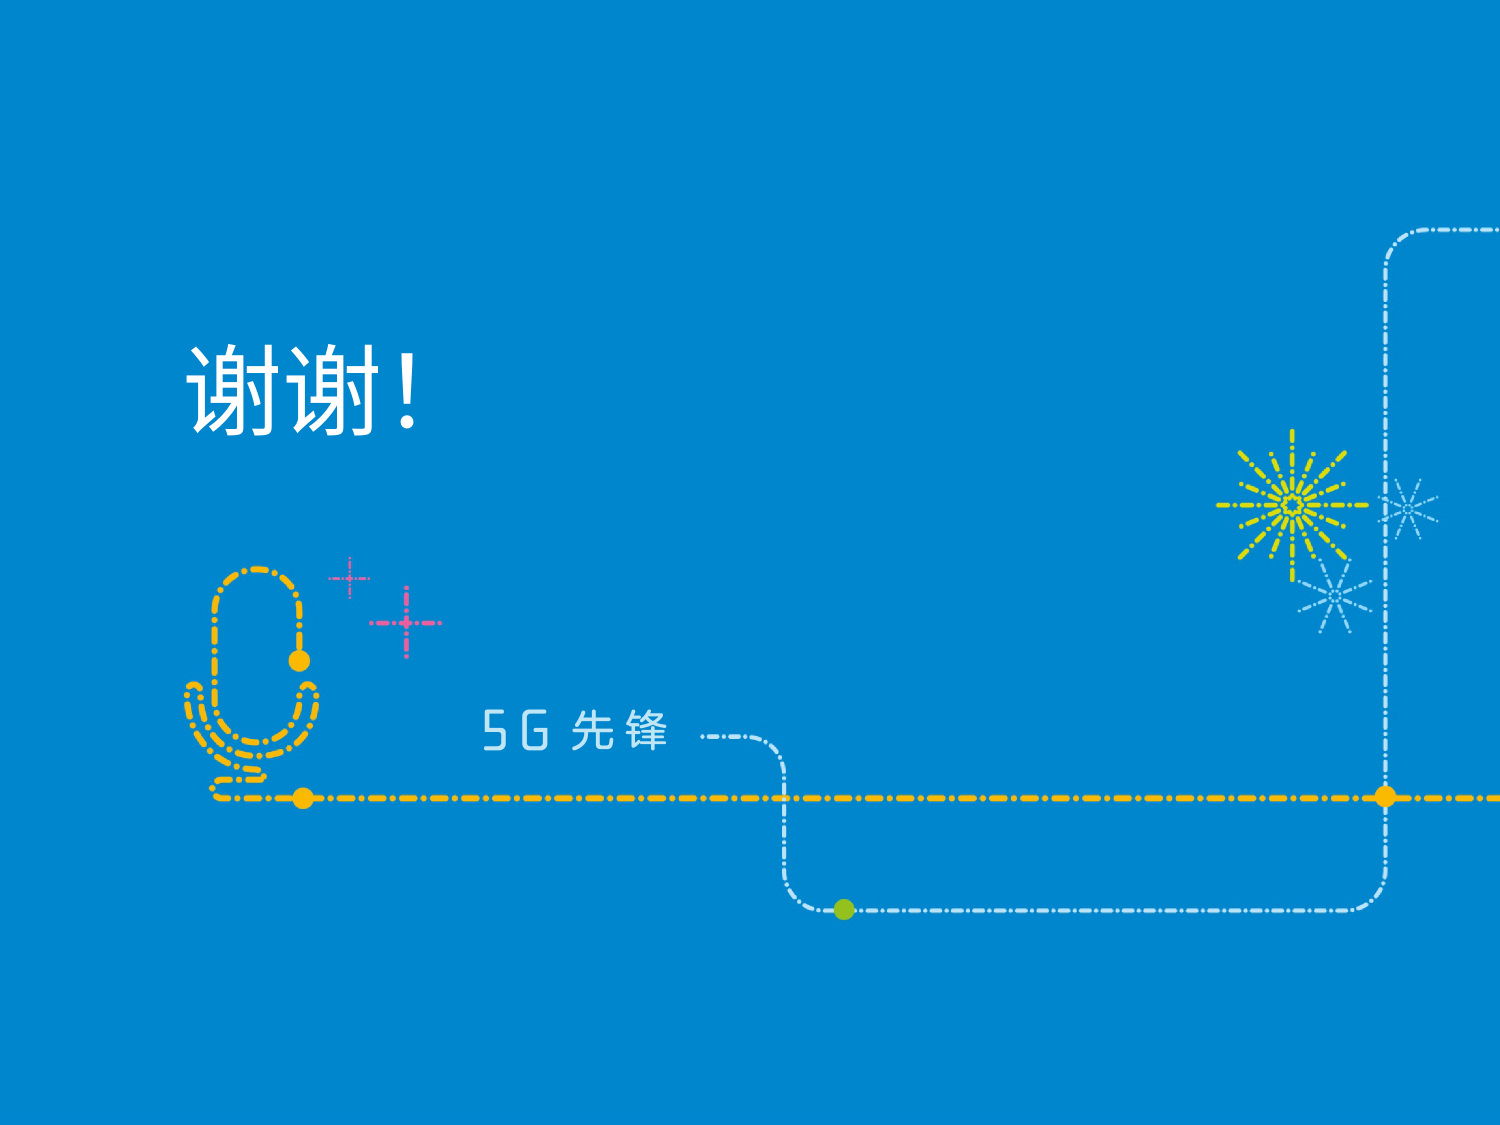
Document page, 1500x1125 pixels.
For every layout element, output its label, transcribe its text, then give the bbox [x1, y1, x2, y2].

picture [1158, 907, 1177, 913]
picture [794, 794, 800, 803]
picture [1233, 503, 1261, 508]
picture [337, 794, 357, 803]
picture [918, 794, 924, 803]
picture [1382, 497, 1388, 521]
picture [1383, 482, 1387, 494]
picture [1343, 588, 1351, 593]
picture [782, 826, 787, 844]
picture [299, 680, 319, 700]
picture [1353, 794, 1359, 803]
picture [1331, 502, 1344, 507]
picture [1375, 888, 1382, 898]
picture [1101, 909, 1134, 913]
picture [1042, 794, 1070, 803]
picture [1384, 839, 1388, 857]
picture [1432, 226, 1450, 234]
picture [1322, 795, 1328, 802]
picture [1383, 866, 1388, 879]
picture [927, 794, 945, 803]
picture [398, 794, 417, 803]
picture [787, 889, 801, 907]
picture [462, 794, 479, 803]
picture [1383, 311, 1388, 323]
picture [1382, 589, 1387, 601]
picture [1338, 579, 1342, 589]
picture [1316, 589, 1326, 594]
picture [288, 632, 311, 671]
picture [244, 773, 267, 783]
picture [1207, 907, 1220, 913]
picture [185, 680, 203, 692]
picture [404, 585, 410, 606]
picture [1229, 906, 1262, 913]
picture [251, 565, 268, 575]
picture [1255, 468, 1265, 478]
picture [1383, 440, 1388, 451]
picture [1215, 503, 1230, 507]
picture [1383, 397, 1387, 408]
picture [1016, 909, 1027, 913]
picture [1383, 290, 1389, 308]
picture [1059, 908, 1070, 913]
picture [573, 710, 613, 750]
picture [607, 794, 635, 803]
picture [206, 748, 214, 755]
picture [1073, 795, 1080, 803]
picture [221, 572, 238, 585]
picture [1315, 909, 1327, 914]
picture [1453, 228, 1471, 234]
picture [1020, 794, 1039, 803]
picture [1238, 531, 1265, 559]
picture [1270, 539, 1280, 560]
picture [1326, 518, 1346, 529]
picture [1383, 825, 1388, 836]
picture [1305, 459, 1312, 471]
picture [855, 794, 883, 803]
picture [212, 793, 241, 803]
picture [1271, 459, 1280, 472]
picture [896, 794, 915, 803]
picture [627, 710, 665, 749]
picture [193, 730, 206, 748]
picture [586, 794, 603, 803]
picture [240, 735, 259, 746]
picture [234, 750, 263, 761]
picture [280, 575, 295, 589]
picture [399, 608, 412, 651]
picture [390, 794, 397, 802]
picture [1304, 604, 1311, 610]
picture [1383, 675, 1389, 686]
picture [1280, 470, 1321, 533]
picture [523, 710, 547, 750]
picture [990, 794, 1008, 803]
picture [1446, 794, 1452, 802]
picture [1268, 509, 1282, 527]
picture [1362, 775, 1422, 814]
picture [271, 729, 289, 742]
picture [1264, 485, 1282, 507]
picture [803, 794, 832, 803]
picture [1477, 794, 1500, 803]
picture [640, 710, 665, 728]
picture [1319, 532, 1331, 544]
picture [780, 762, 788, 773]
picture [271, 569, 278, 577]
picture [1343, 620, 1349, 628]
picture [293, 730, 308, 746]
picture [1455, 794, 1473, 803]
picture [514, 794, 520, 802]
picture [1383, 354, 1389, 366]
picture [1357, 903, 1368, 910]
picture [266, 787, 324, 810]
picture [1383, 626, 1389, 644]
picture [262, 737, 268, 744]
picture [544, 794, 582, 803]
picture [211, 595, 219, 614]
picture [1383, 718, 1389, 730]
picture [292, 591, 305, 620]
picture [972, 908, 985, 913]
picture [1327, 605, 1332, 613]
picture [1481, 227, 1492, 234]
picture [930, 909, 942, 913]
picture [210, 733, 225, 748]
picture [1383, 525, 1388, 536]
picture [1272, 909, 1284, 913]
picture [1424, 794, 1443, 803]
picture [783, 847, 790, 886]
picture [1326, 485, 1338, 492]
picture [1336, 907, 1348, 913]
picture [803, 903, 814, 913]
picture [1384, 268, 1388, 280]
picture [216, 718, 232, 734]
picture [292, 703, 301, 720]
picture [483, 794, 511, 803]
picture [190, 721, 196, 730]
picture [1383, 611, 1387, 622]
picture [1384, 760, 1388, 772]
picture [731, 794, 737, 802]
picture [764, 740, 778, 754]
picture [824, 899, 856, 921]
picture [208, 784, 215, 792]
picture [1383, 567, 1387, 579]
picture [284, 746, 293, 752]
picture [1406, 505, 1413, 515]
picture [1335, 450, 1347, 461]
picture [1331, 794, 1349, 803]
picture [215, 753, 230, 767]
picture [376, 619, 389, 626]
picture [866, 908, 878, 913]
picture [420, 794, 448, 803]
picture [1386, 248, 1392, 259]
picture [296, 622, 303, 629]
picture [1384, 333, 1388, 346]
picture [1142, 794, 1163, 803]
picture [214, 774, 233, 784]
picture [949, 794, 987, 803]
picture [833, 794, 852, 803]
picture [1238, 449, 1248, 461]
picture [226, 745, 233, 754]
picture [1245, 484, 1258, 492]
picture [763, 776, 791, 803]
picture [451, 795, 458, 803]
picture [1383, 375, 1387, 387]
picture [1186, 907, 1204, 913]
picture [1383, 418, 1388, 430]
picture [1293, 908, 1305, 913]
picture [309, 703, 320, 720]
picture [297, 691, 302, 700]
picture [209, 617, 220, 716]
picture [1290, 795, 1297, 802]
picture [1384, 653, 1389, 666]
picture [422, 620, 443, 628]
picture [648, 794, 728, 803]
picture [1207, 794, 1287, 803]
picture [741, 794, 759, 803]
picture [266, 748, 283, 759]
title 谢谢！ [182, 328, 978, 487]
picture [1281, 517, 1288, 530]
picture [1080, 907, 1091, 913]
picture [485, 710, 505, 750]
picture [1384, 460, 1388, 472]
picture [1354, 503, 1368, 508]
picture [307, 722, 312, 731]
picture [243, 793, 263, 803]
picture [1382, 546, 1387, 558]
picture [1335, 549, 1346, 559]
picture [750, 733, 761, 741]
picture [1383, 696, 1388, 708]
picture [1290, 568, 1295, 581]
picture [638, 794, 646, 803]
picture [1337, 605, 1342, 613]
picture [909, 909, 921, 913]
picture [367, 794, 388, 803]
picture [1176, 794, 1204, 803]
picture [1240, 518, 1258, 529]
picture [1083, 794, 1141, 803]
picture [243, 765, 262, 773]
picture [346, 588, 351, 601]
picture [359, 795, 365, 802]
picture [1303, 581, 1311, 588]
picture [524, 794, 541, 803]
picture [1300, 794, 1318, 803]
picture [1397, 233, 1407, 241]
picture [1167, 794, 1173, 802]
picture [232, 762, 240, 770]
picture [198, 695, 208, 724]
picture [1290, 453, 1294, 466]
picture [1290, 544, 1295, 558]
picture [1319, 468, 1329, 478]
picture [1416, 228, 1429, 233]
picture [1012, 794, 1017, 802]
picture [1327, 579, 1341, 595]
picture [328, 556, 370, 581]
picture [887, 909, 899, 913]
picture [1037, 907, 1048, 913]
picture [327, 794, 334, 802]
picture [1305, 539, 1313, 551]
picture [1384, 739, 1388, 750]
picture [1143, 909, 1155, 913]
picture [1290, 428, 1294, 443]
picture [183, 692, 193, 719]
picture [994, 909, 1006, 913]
picture [887, 794, 892, 803]
picture [1320, 564, 1326, 572]
picture [952, 906, 963, 913]
